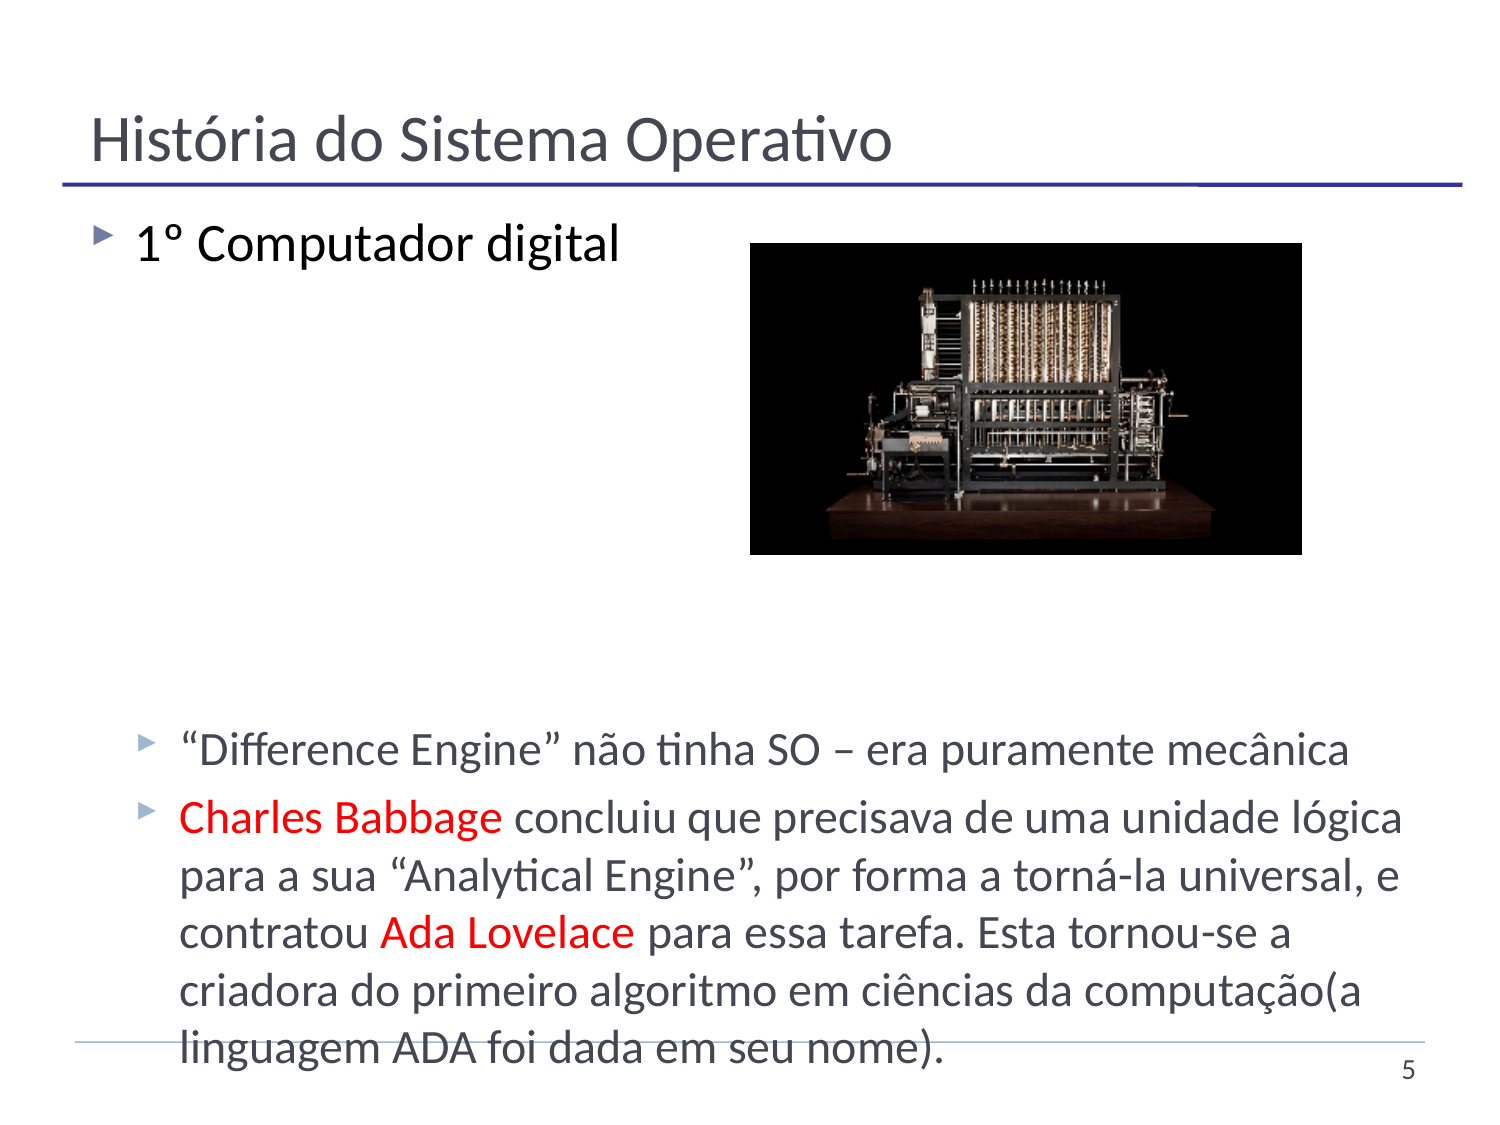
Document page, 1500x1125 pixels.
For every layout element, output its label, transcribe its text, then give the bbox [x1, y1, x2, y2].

list 1º Computador digital “Difference Engine” não tinha SO – era puramente mecânica Charles Babbage concluiu que precisava de uma unidade lógica para a sua “Analytical Engine”, por forma a torná-la universal, e contratou Ada Lovelace para essa tarefa. Esta tornou-se a criadora do primeiro algoritmo em ciências da computação(a linguagem ADA foi dada em seu nome). [75, 200, 1425, 1010]
title História do Sistema Operativo [75, 19, 1425, 183]
slide_number 5 [1104, 1042, 1432, 1103]
picture [749, 243, 1302, 555]
